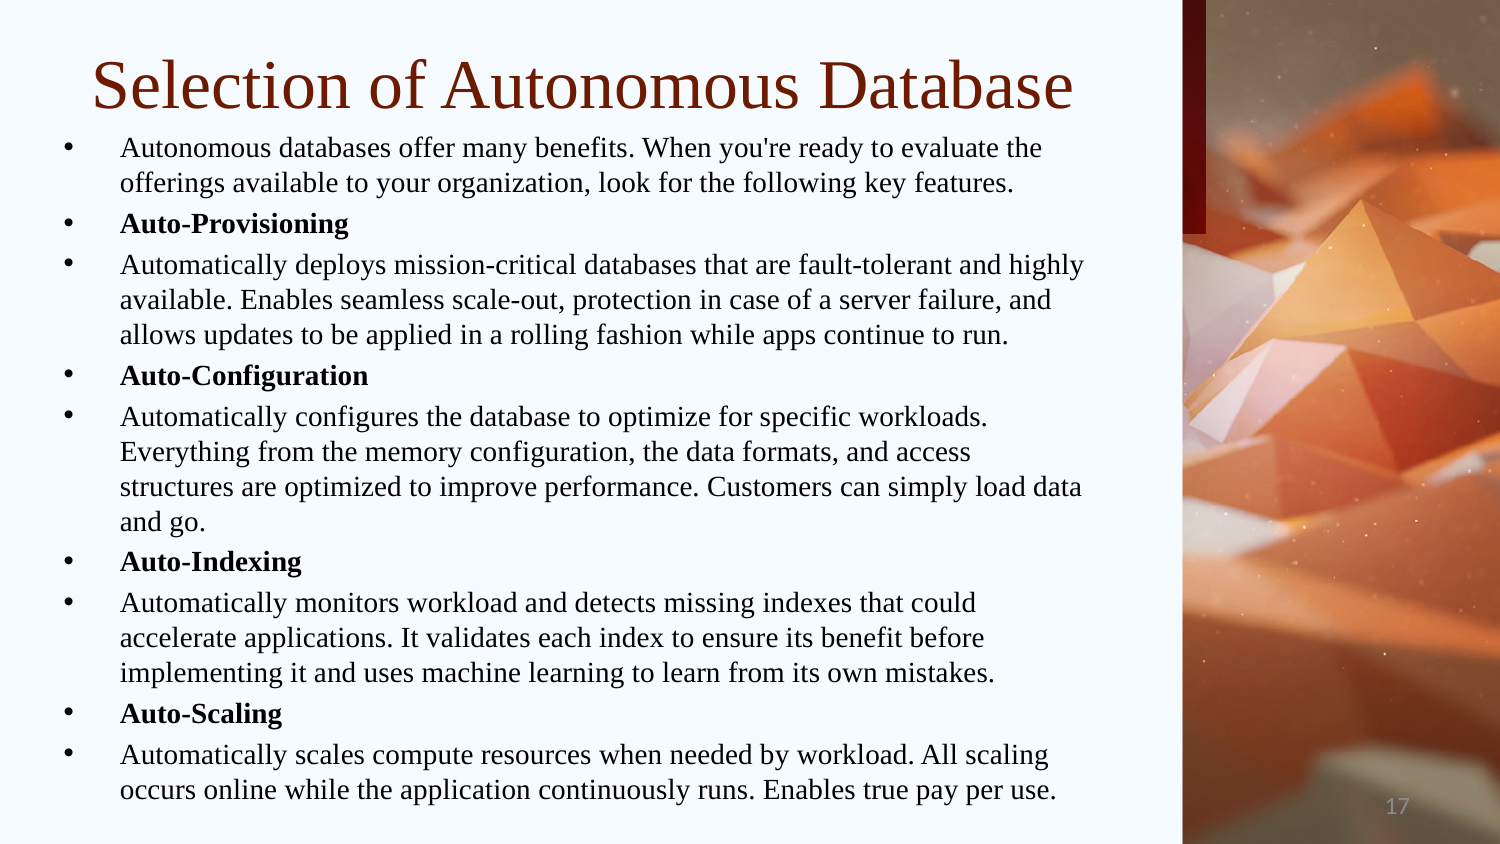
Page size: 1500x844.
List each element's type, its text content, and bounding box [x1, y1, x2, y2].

slide_number 17 [1074, 782, 1425, 827]
title Selection of Autonomous Database [76, 21, 1129, 141]
picture [0, 0, 1500, 844]
list Autonomous databases offer many benefits. When you're ready to evaluate the offerings available to your organization, look for the following key features. Auto-Provisioning Automatically deploys mission-critical databases that are fault-tolerant and highly available. Enables seamless scale-out, protection in case of a server failure, and allows updates to be applied in a rolling fashion while apps continue to run. Auto-Configuration Automatically configures the database to optimize for specific workloads. Everything from the memory configuration, the data formats, and access structures are optimized to improve performance. Customers can simply load data and go. Auto-Indexing Automatically monitors workload and detects missing indexes that could accelerate applications. It validates each index to ensure its benefit before implementing it and uses machine learning to learn from its own mistakes. Auto-Scaling Automatically scales compute resources when needed by workload. All scaling occurs online while the application continuously runs. Enables true pay per use. [48, 121, 1101, 698]
